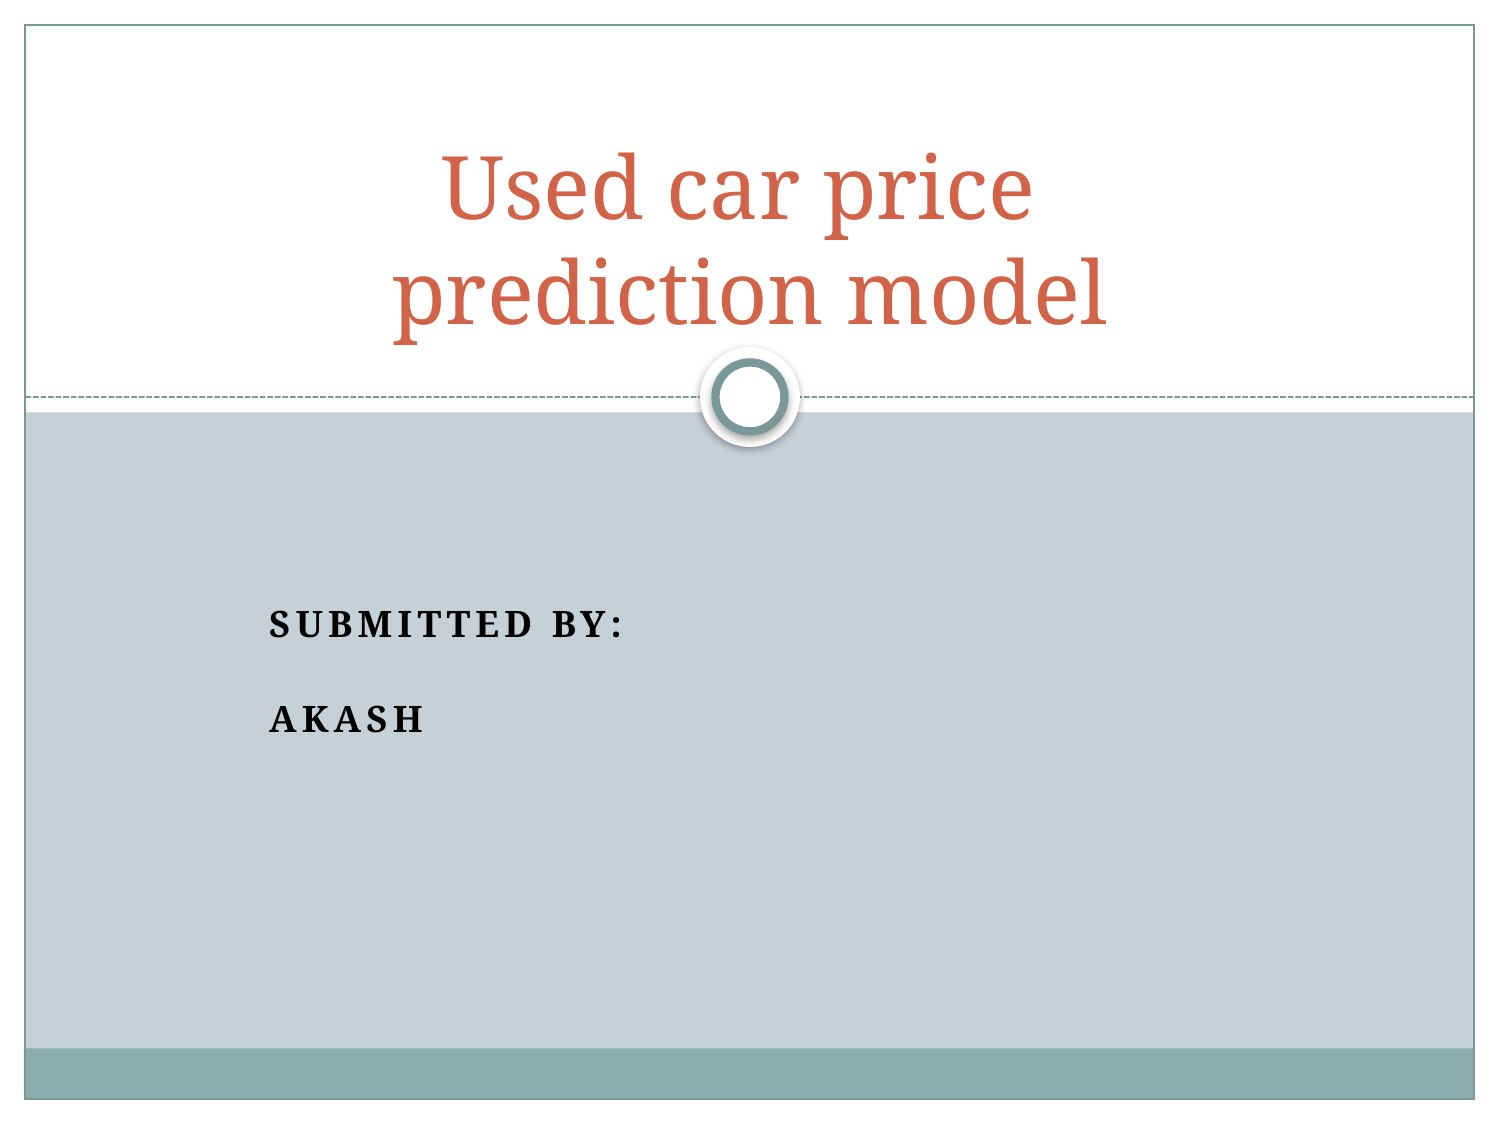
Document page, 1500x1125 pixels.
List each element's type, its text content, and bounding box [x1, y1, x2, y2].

subtitle Submitted by: Akash [225, 462, 1275, 750]
title Used car price prediction model [112, 62, 1388, 350]
